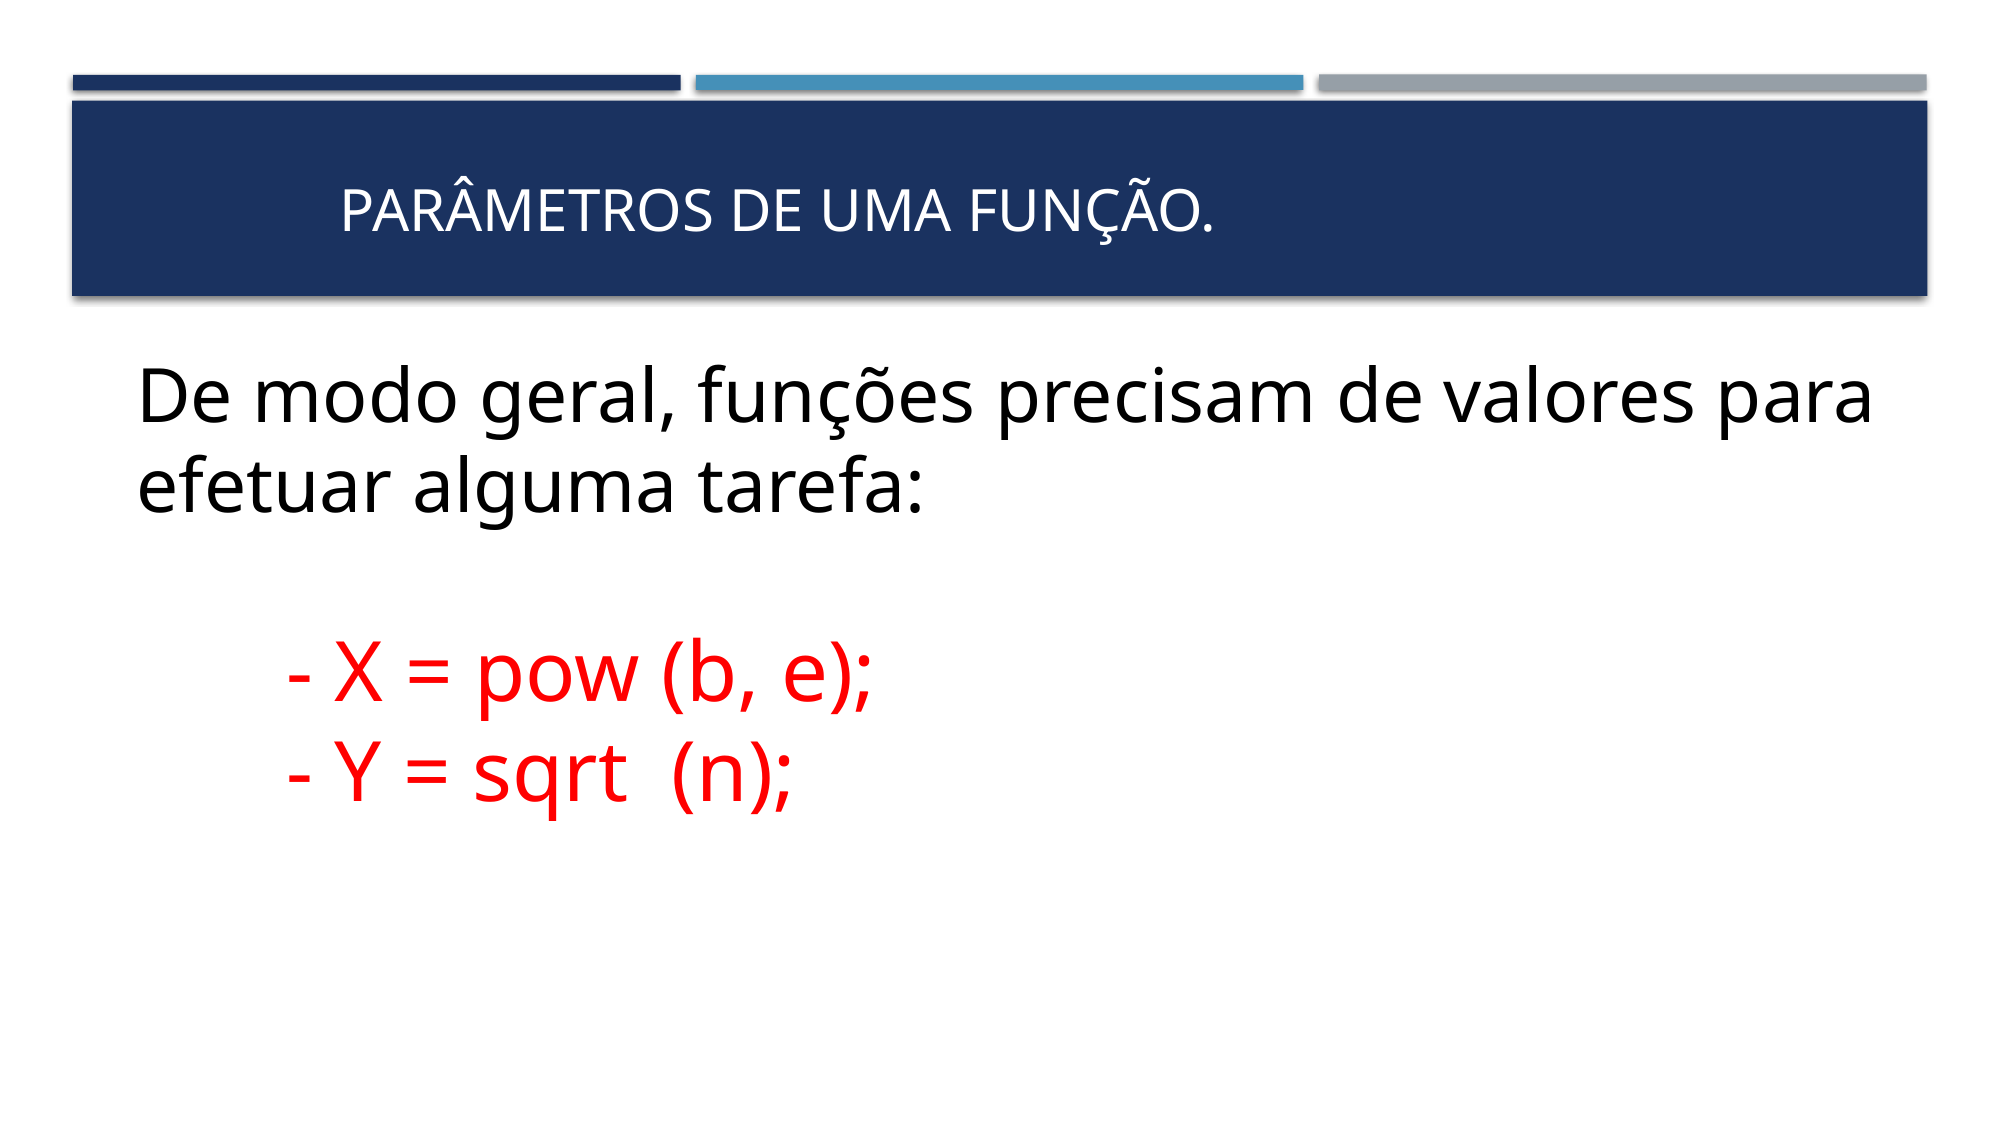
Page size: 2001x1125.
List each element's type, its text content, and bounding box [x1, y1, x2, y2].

title Parâmetros de Uma Função. [324, 146, 1675, 251]
text_box De modo geral, funções precisam de valores para efetuar alguma tarefa: - X = pow (b, e); - Y = sqrt (n); [121, 340, 1928, 826]
